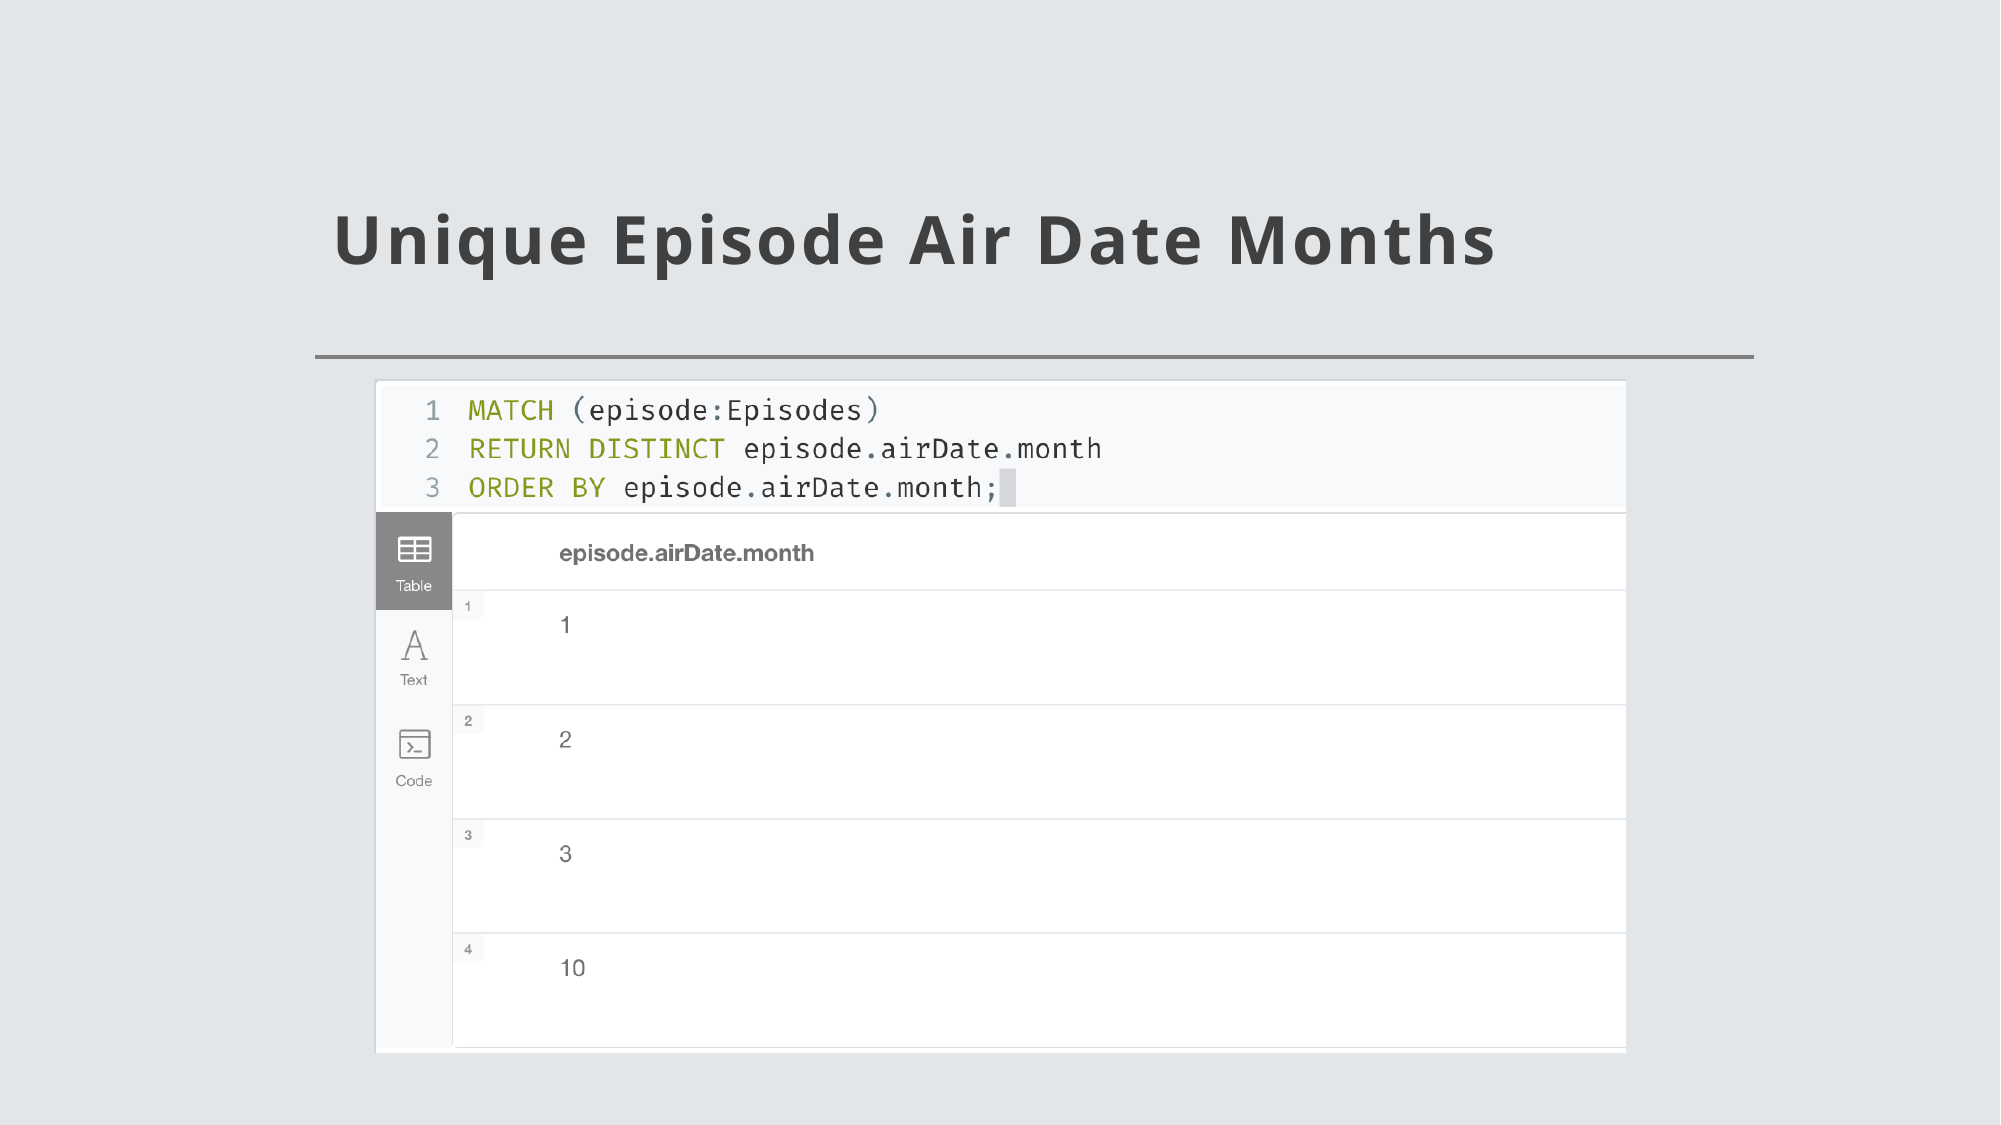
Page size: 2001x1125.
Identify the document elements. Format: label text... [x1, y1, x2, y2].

title Unique Episode Air Date Months [315, 72, 1754, 294]
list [374, 379, 1626, 1053]
